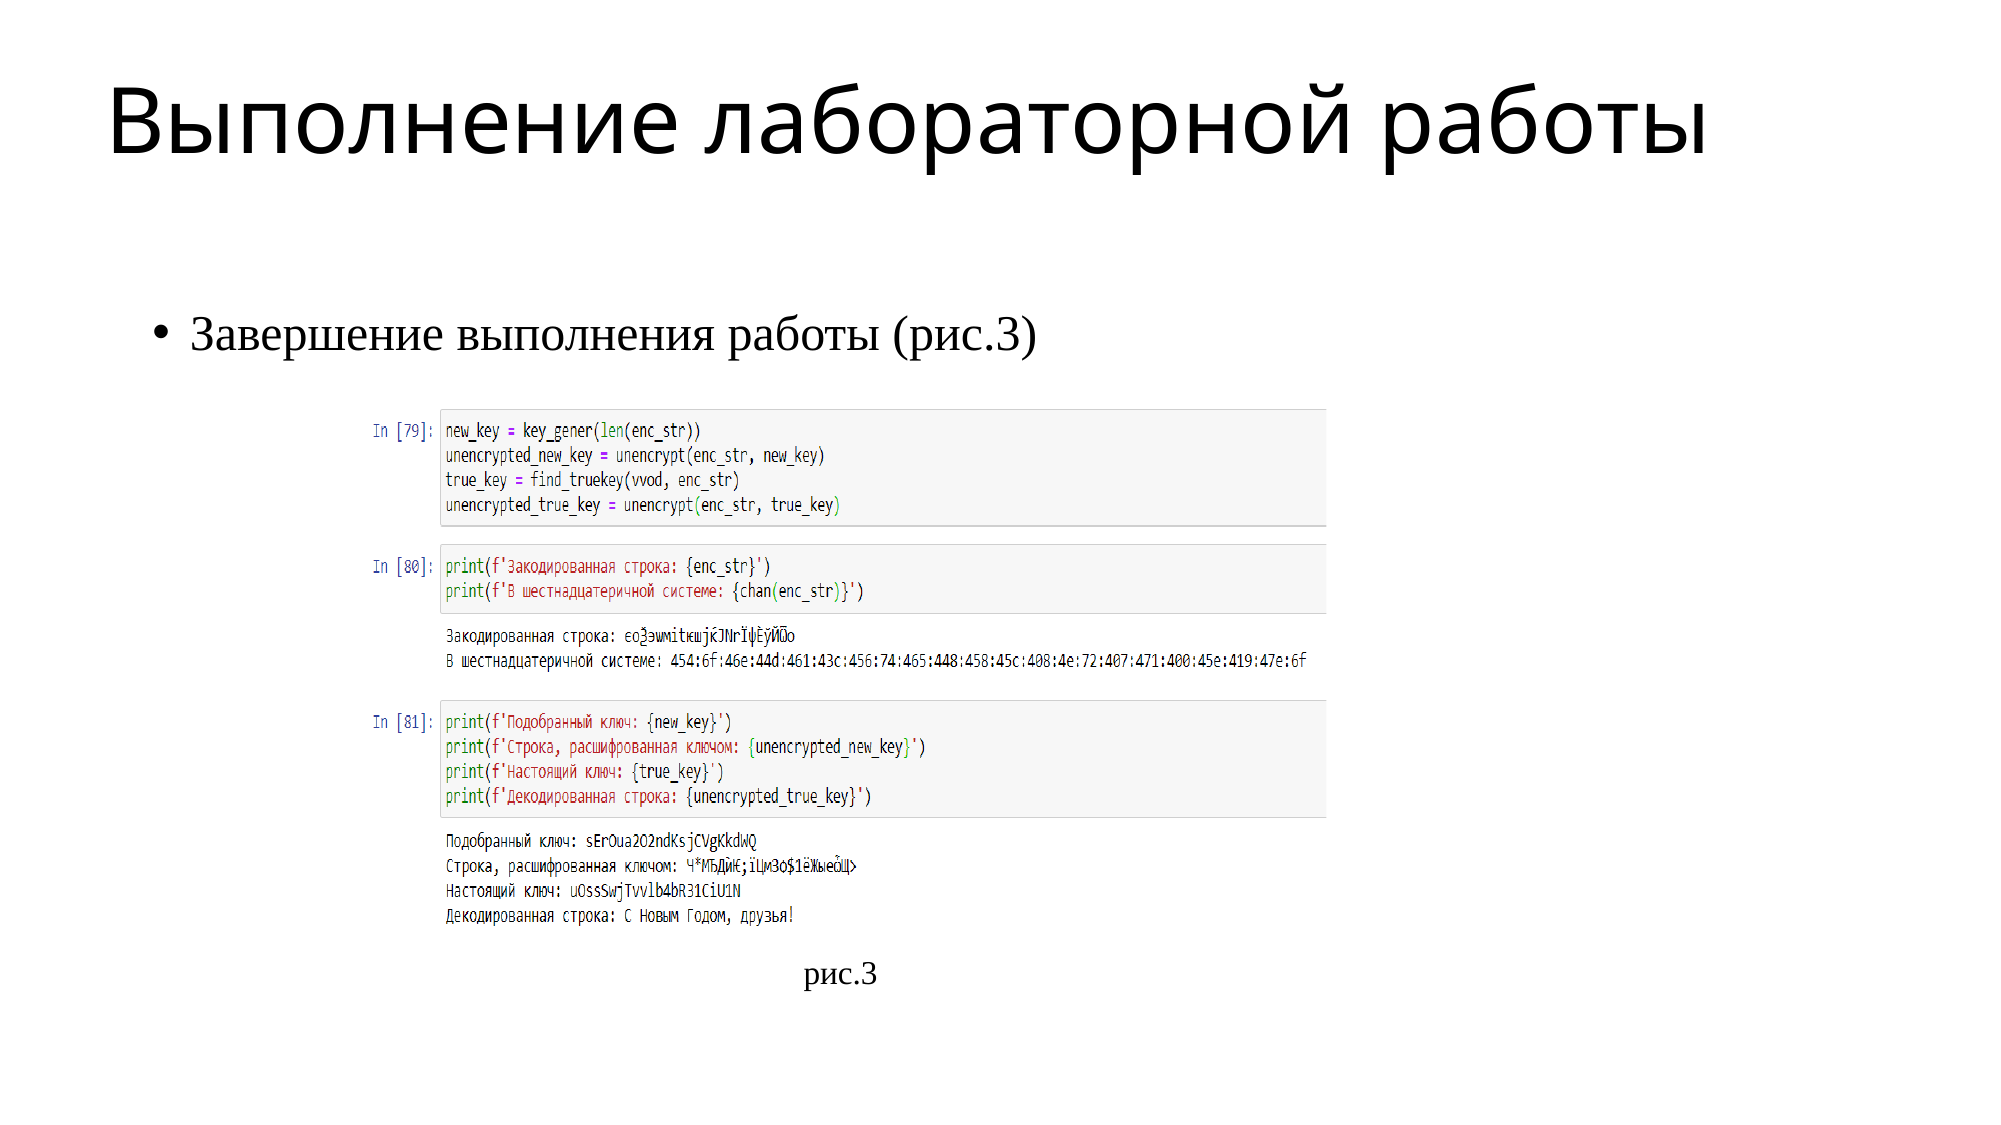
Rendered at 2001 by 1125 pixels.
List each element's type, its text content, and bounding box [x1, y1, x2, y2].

text_box Выполнение лабораторной работы [90, 15, 1816, 233]
text_box рис.3 [788, 944, 1239, 1000]
picture [359, 401, 1327, 931]
list Завершение выполнения работы (рис.3) [137, 299, 1863, 1014]
